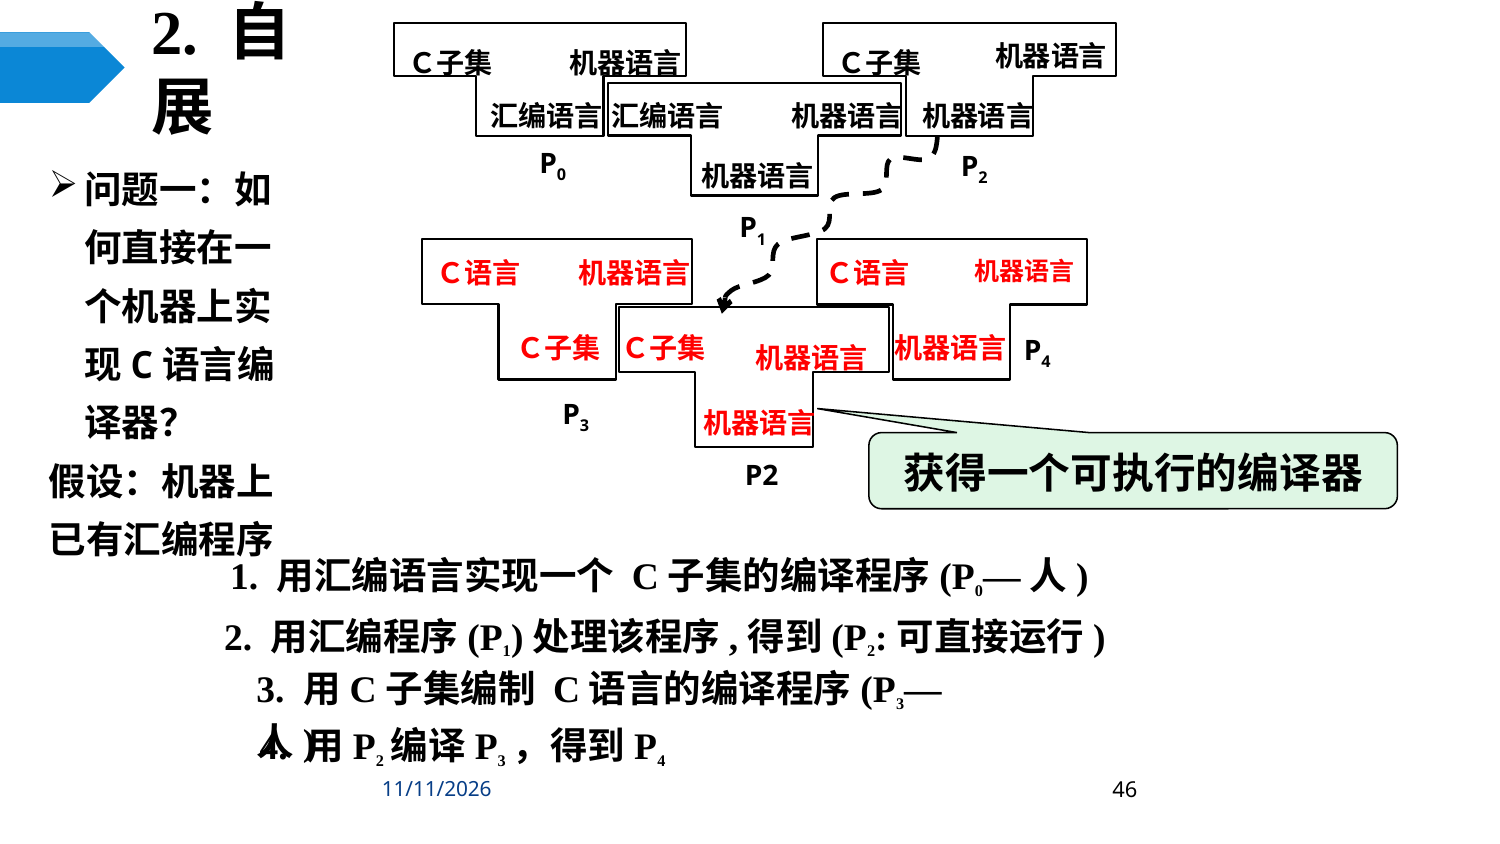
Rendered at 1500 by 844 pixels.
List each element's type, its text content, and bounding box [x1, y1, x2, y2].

text_box 2. 用汇编程序(P1)处理该程序,得到(P2:可直接运行) [212, 597, 1118, 666]
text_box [421, 238, 718, 432]
text_box 问题一：如何直接在一个机器上实现C语言编译器？ 假设：机器上已有汇编程序 [34, 145, 324, 569]
text_box 1. 用汇编语言实现一个 C子集的编译程序(P0—人) [218, 536, 1100, 597]
text_box 2. 自展 [139, 0, 362, 138]
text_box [0, 31, 125, 104]
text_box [393, 23, 722, 181]
text_box 获得一个可执行的编译器 [870, 415, 1398, 509]
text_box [606, 306, 894, 493]
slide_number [243, 768, 507, 827]
text_box [723, 254, 795, 304]
text_box 4. 用P2编译P3，得到P4 [244, 705, 1211, 778]
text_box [596, 82, 920, 245]
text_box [810, 238, 1109, 380]
slide_number 46 [993, 768, 1257, 827]
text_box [822, 22, 1128, 183]
text_box 3. 用C子集编制 C语言的编译程序(P3—人) [245, 654, 987, 769]
